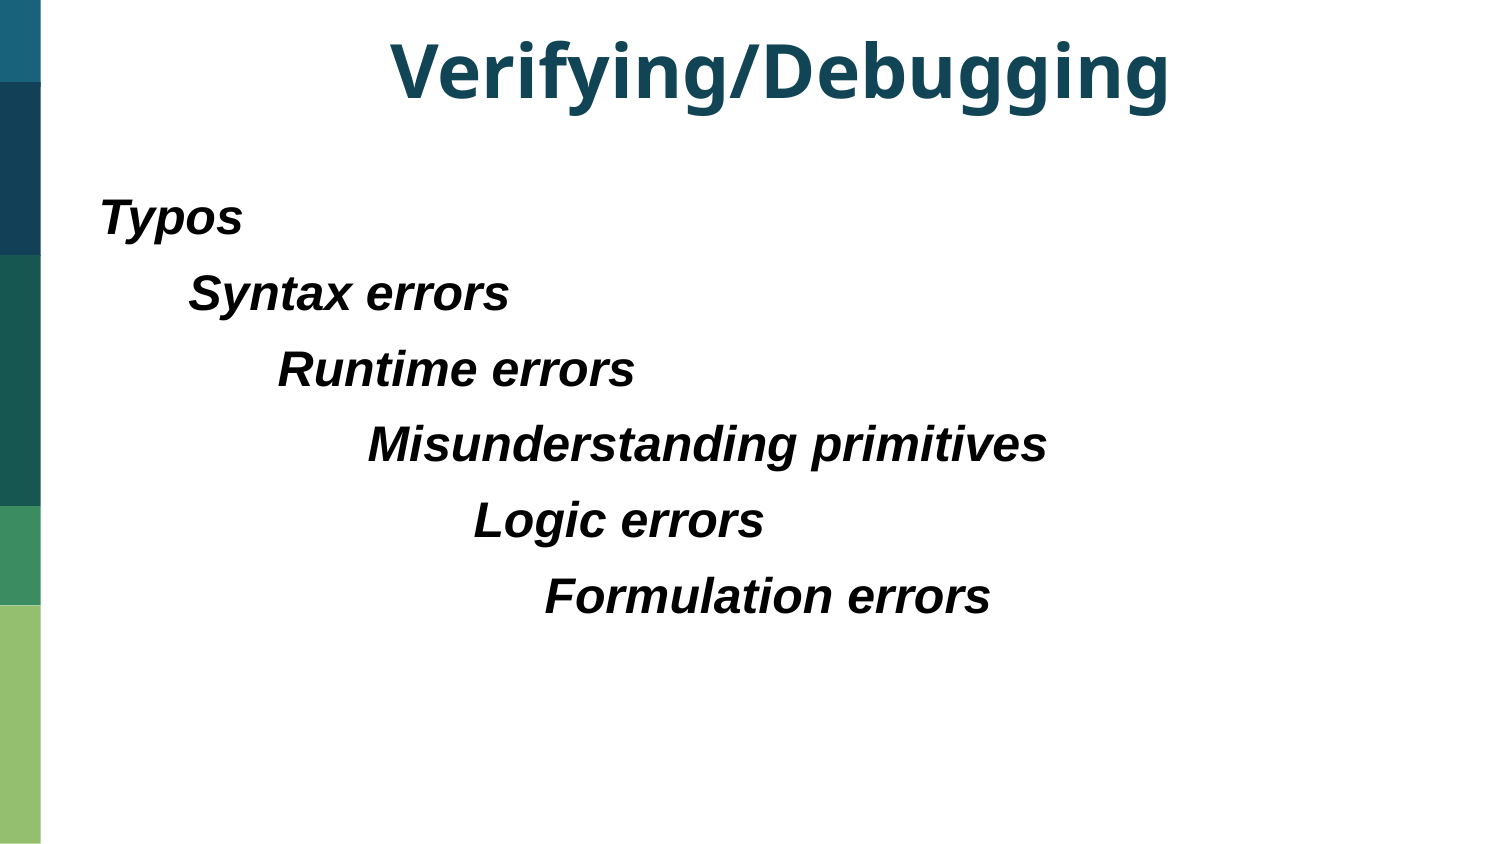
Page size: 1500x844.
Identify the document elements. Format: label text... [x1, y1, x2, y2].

text_box Syntax errors [173, 252, 526, 328]
text_box Verifying/Debugging [375, 23, 1218, 129]
text_box Formulation errors [529, 555, 1008, 631]
text_box Typos [83, 177, 259, 252]
text_box Logic errors [458, 480, 781, 555]
text_box Runtime errors [262, 328, 652, 404]
text_box Misunderstanding primitives [352, 404, 1064, 480]
